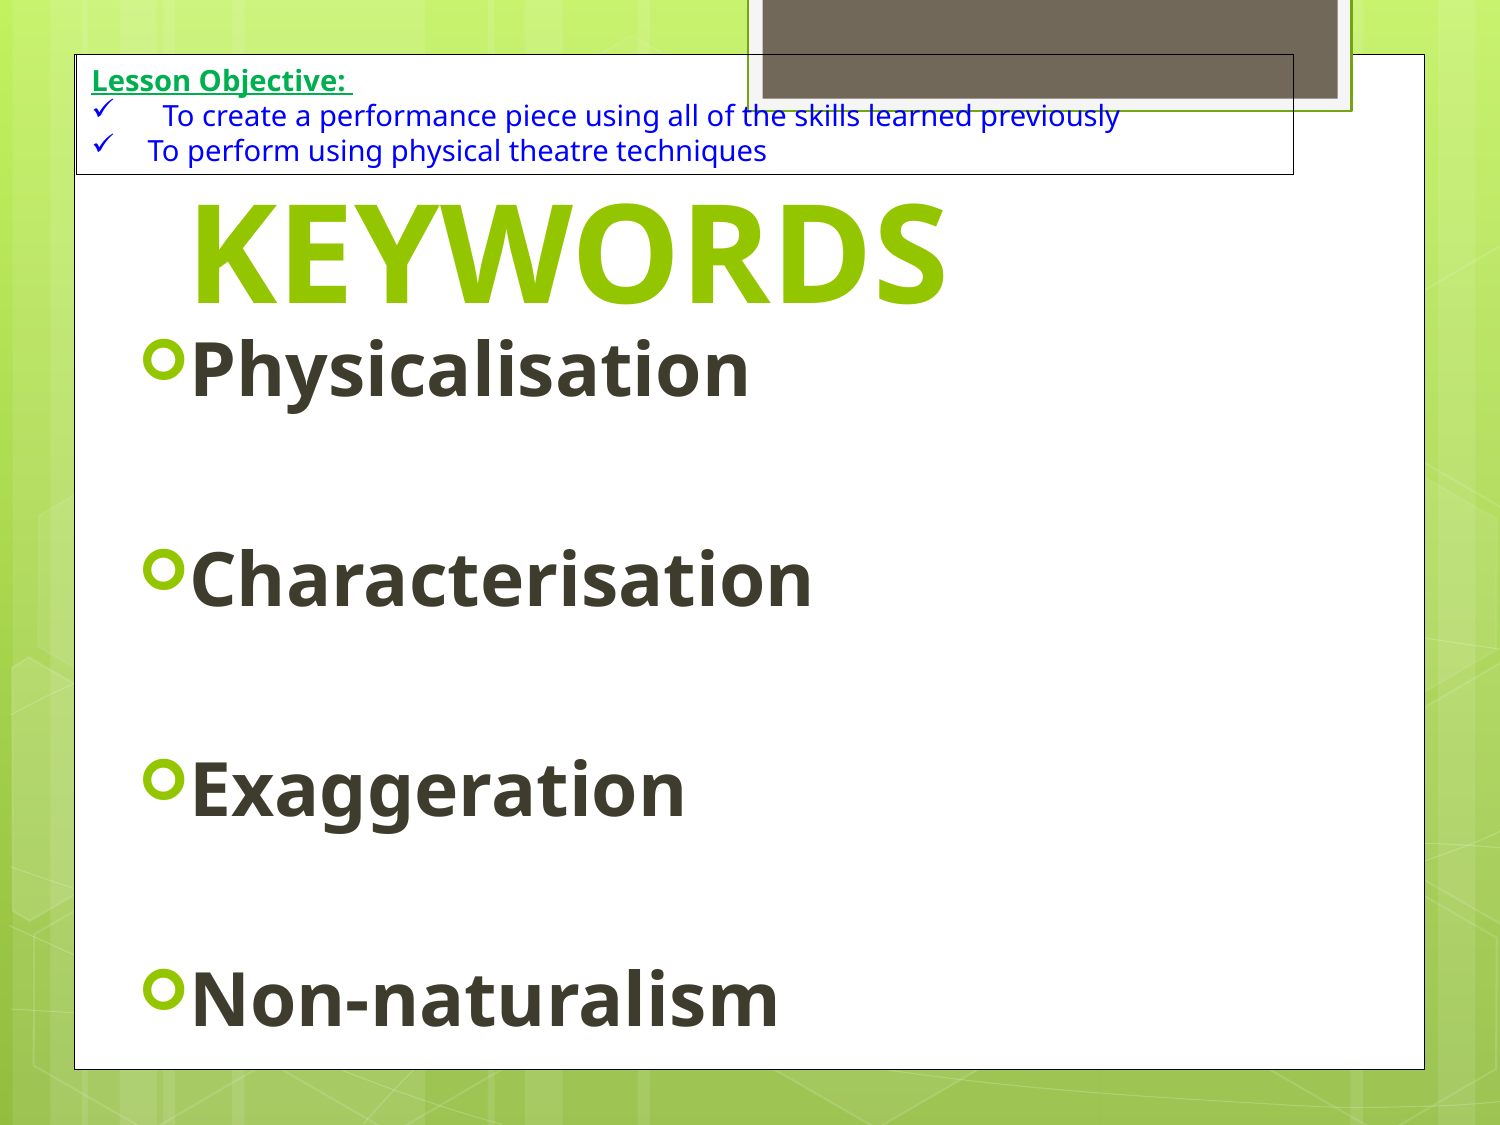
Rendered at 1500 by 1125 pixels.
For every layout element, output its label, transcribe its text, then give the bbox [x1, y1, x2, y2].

text_box Lesson Objective: To create a performance piece using all of the skills learned previously To perform using physical theatre techniques [76, 54, 1294, 175]
list Physicalisation Characterisation Exaggeration Non-naturalism [112, 314, 1283, 1094]
title KEYWORDS [171, 150, 1324, 339]
